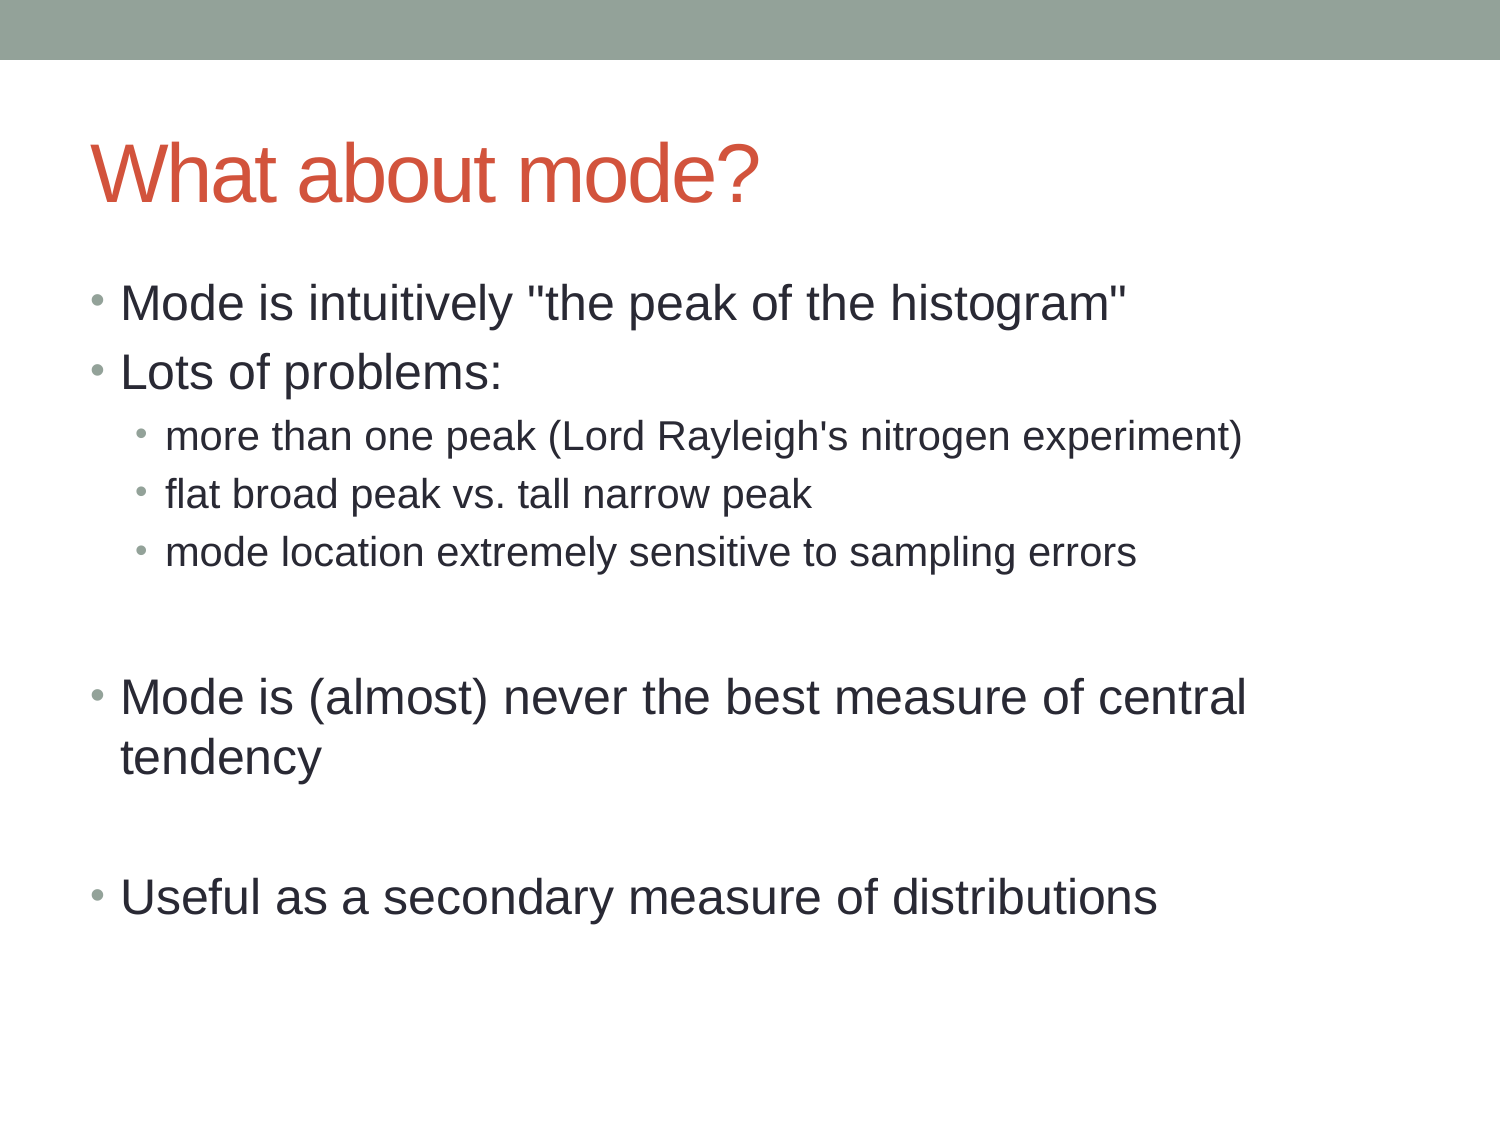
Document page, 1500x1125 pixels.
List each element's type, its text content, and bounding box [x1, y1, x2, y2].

title What about mode? [75, 87, 1425, 250]
list Mode is intuitively "the peak of the histogram" Lots of problems: more than one peak (Lord Rayleigh's nitrogen experiment) flat broad peak vs. tall narrow peak mode location extremely sensitive to sampling errors Mode is (almost) never the best measure of central tendency Useful as a secondary measure of distributions [75, 262, 1425, 1063]
